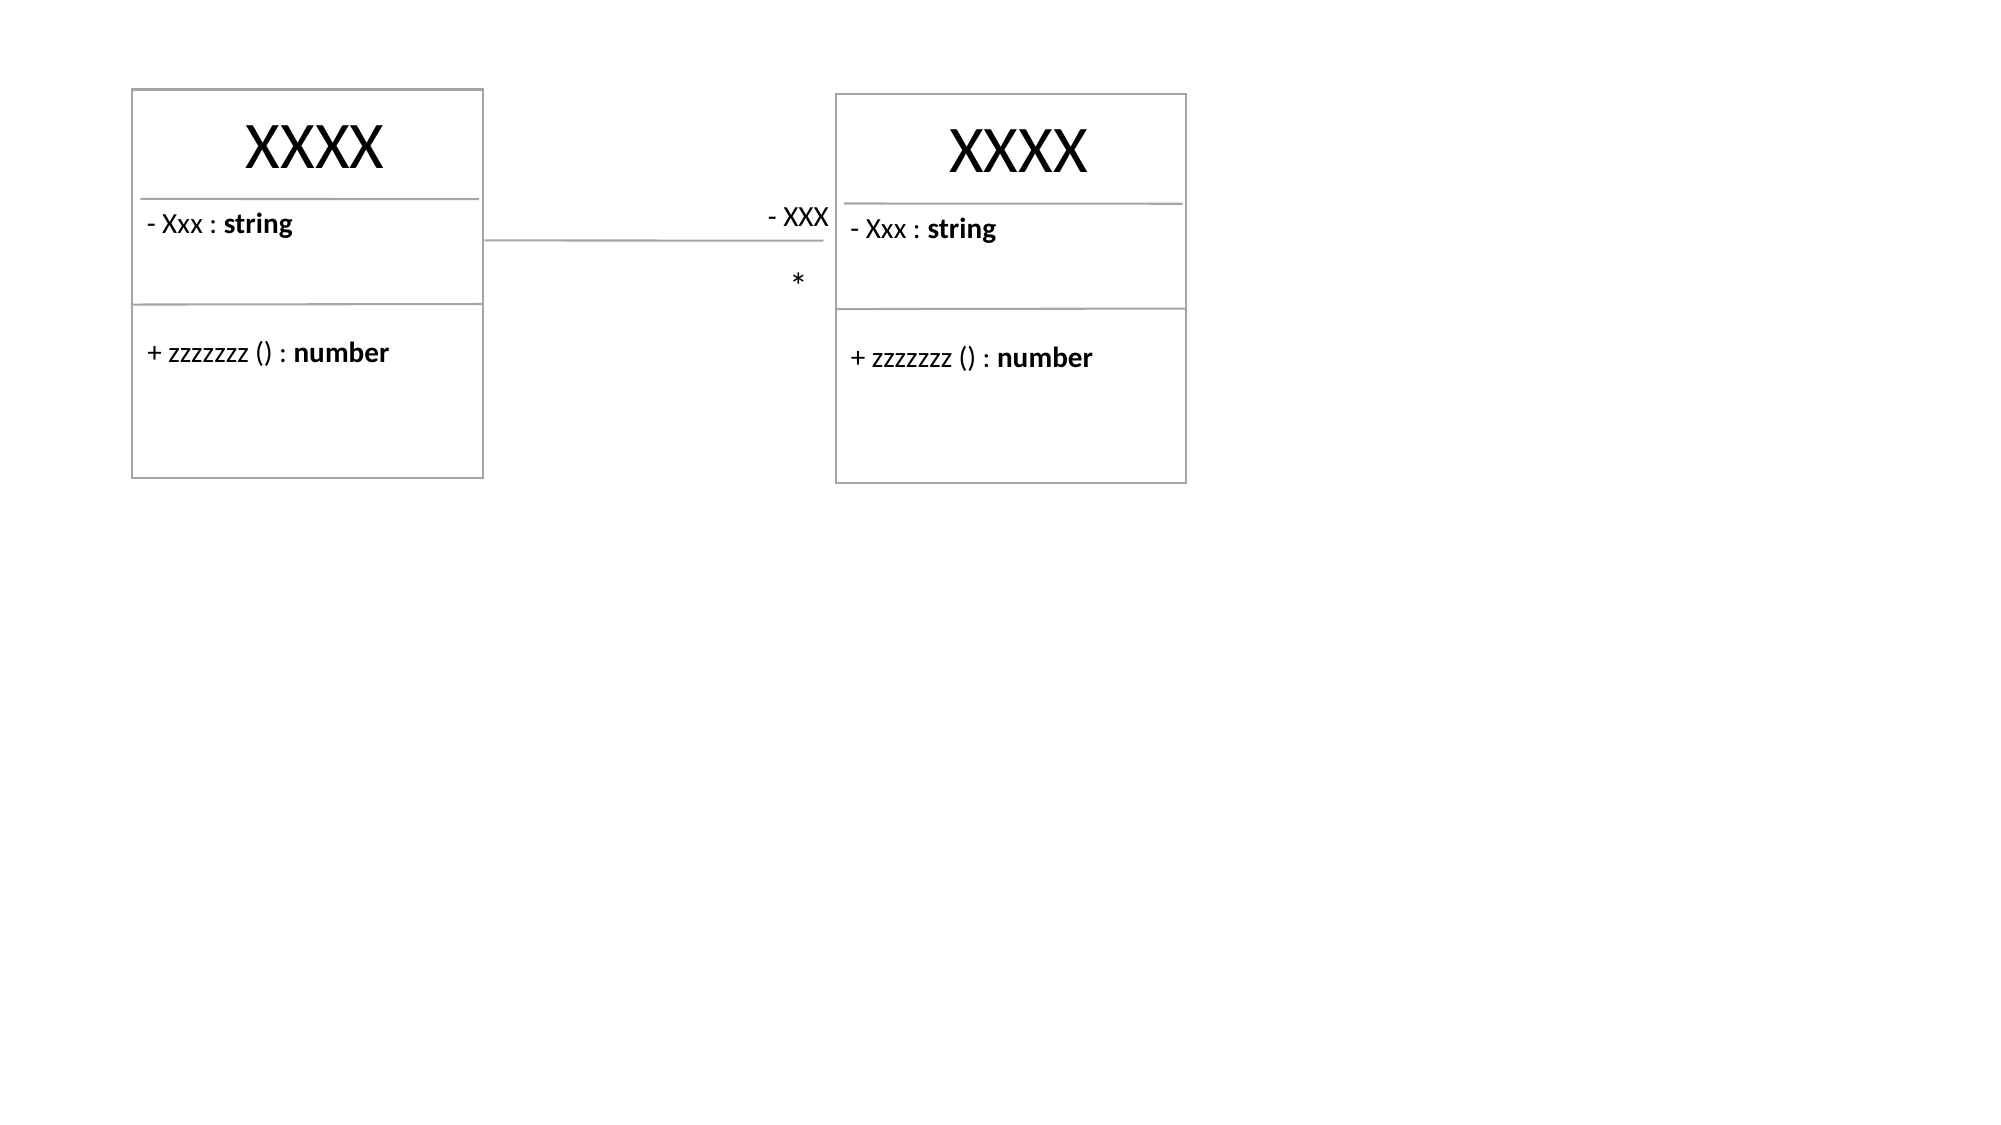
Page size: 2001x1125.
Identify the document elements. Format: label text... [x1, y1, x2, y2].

text_box XXXX [934, 98, 1104, 194]
text_box [131, 88, 484, 479]
text_box - Xxx : string [835, 202, 1012, 252]
text_box + zzzzzzz () : number [836, 330, 1109, 381]
text_box * [774, 254, 823, 314]
text_box - XXX [753, 189, 835, 240]
text_box XXXX [230, 94, 400, 189]
text_box [835, 93, 1187, 484]
text_box - Xxx : string [132, 197, 308, 248]
text_box + zzzzzzz () : number [132, 325, 405, 376]
